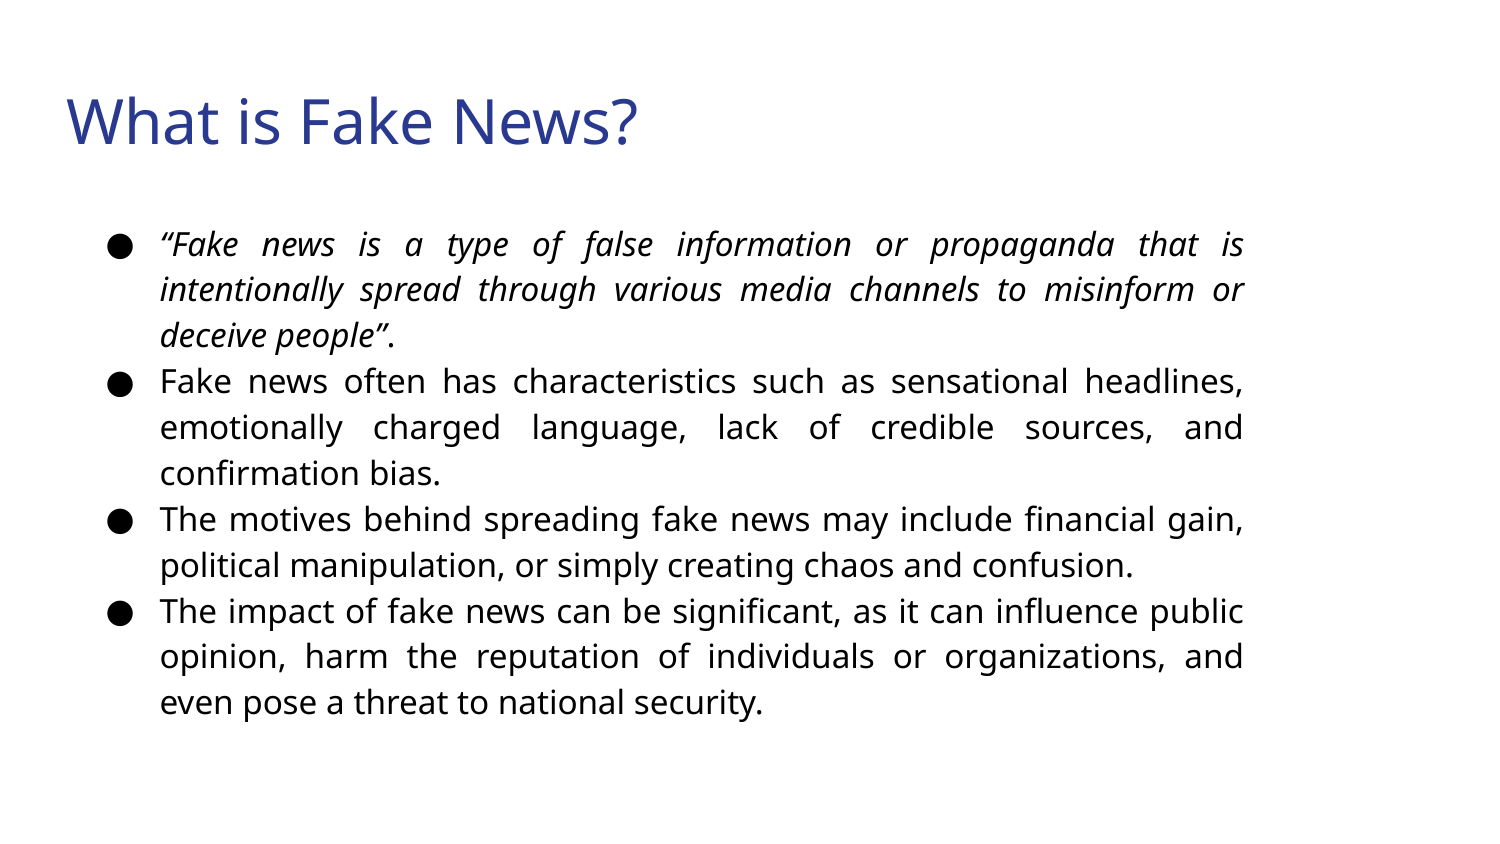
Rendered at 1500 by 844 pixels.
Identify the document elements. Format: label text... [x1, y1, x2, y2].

text_box “Fake news is a type of false information or propaganda that is intentionally spread through various media channels to misinform or deceive people”. Fake news often has characteristics such as sensational headlines, emotionally charged language, lack of credible sources, and confirmation bias. The motives behind spreading fake news may include financial gain, political manipulation, or simply creating chaos and confusion. The impact of fake news can be significant, as it can influence public opinion, harm the reputation of individuals or organizations, and even pose a threat to national security. [69, 201, 1261, 737]
title What is Fake News? [51, 67, 1449, 167]
